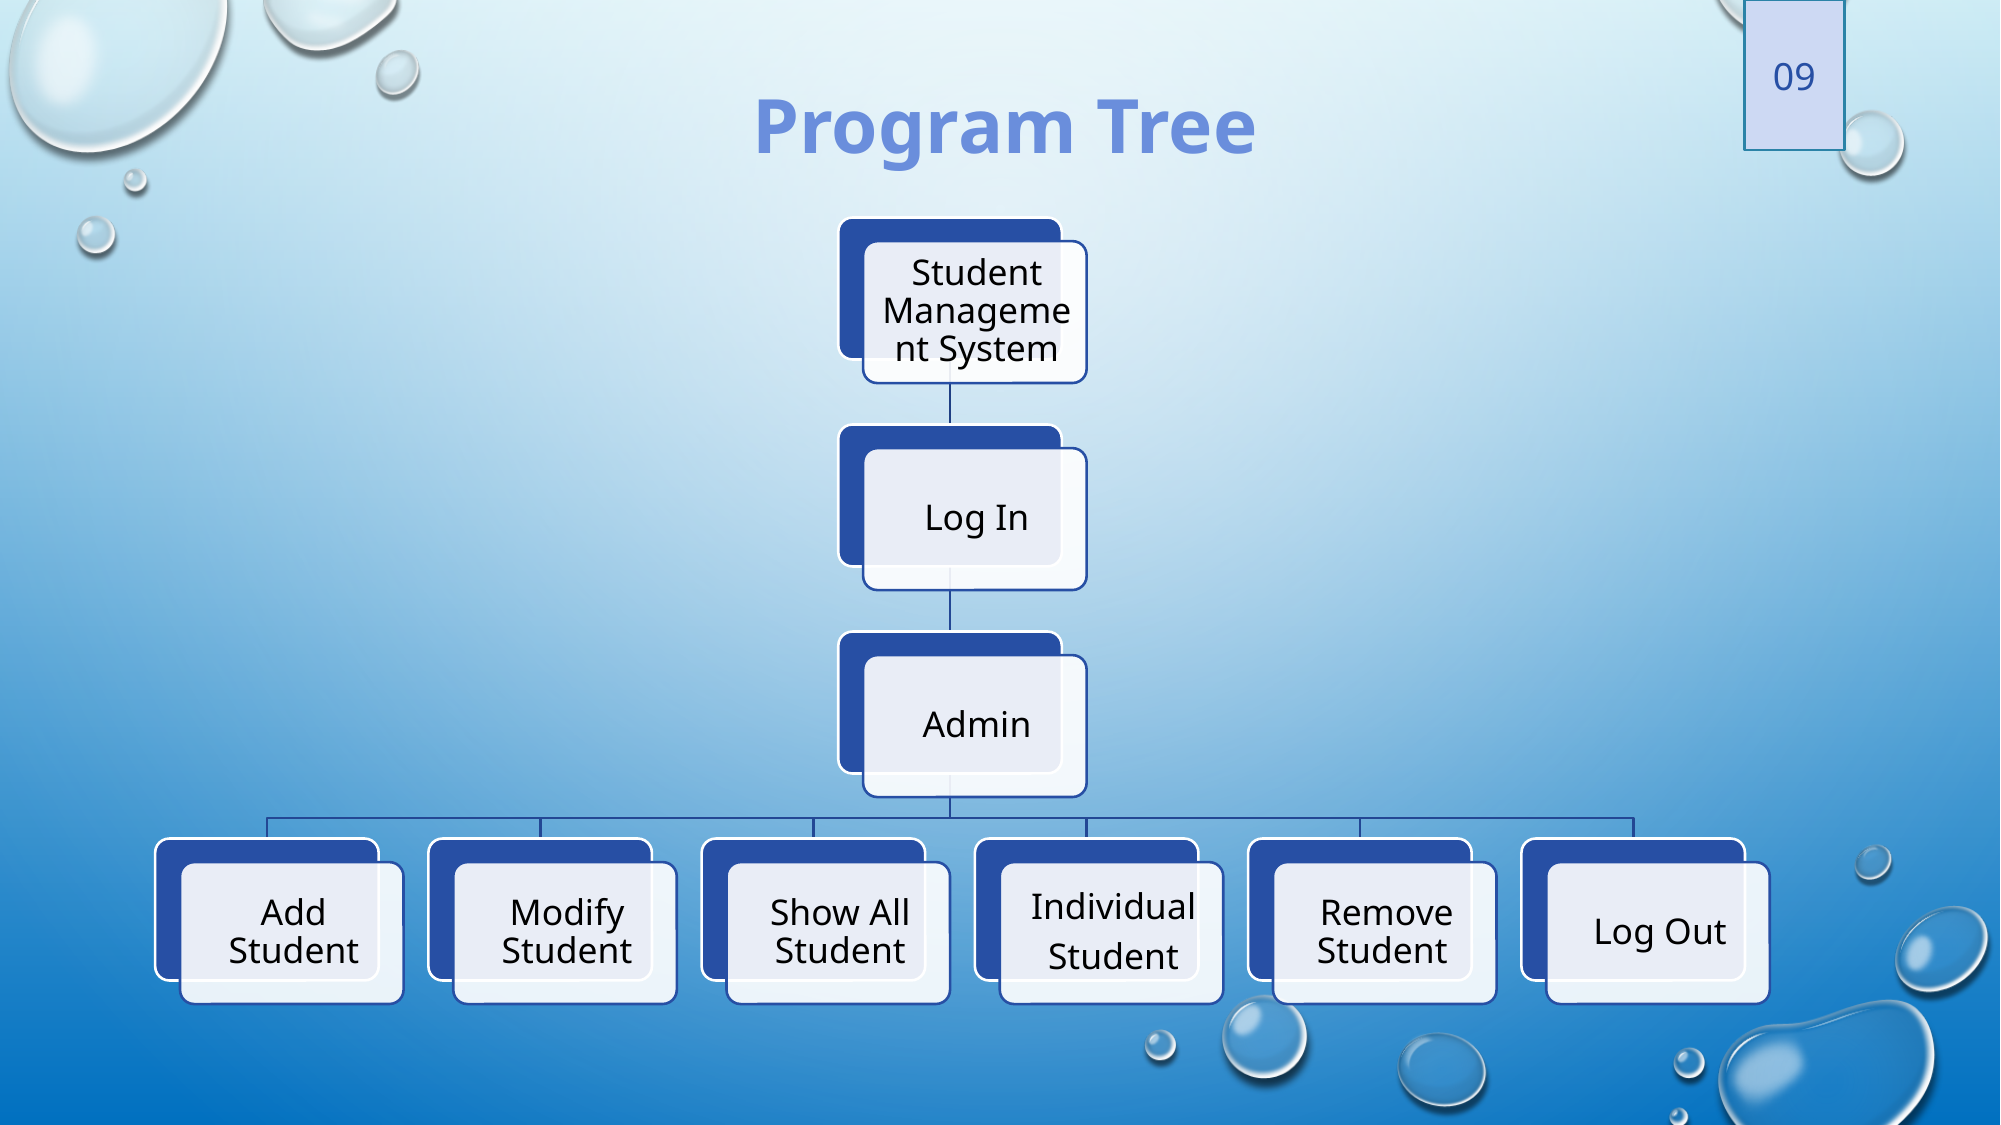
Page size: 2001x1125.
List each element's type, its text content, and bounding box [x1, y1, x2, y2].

picture [0, 0, 2000, 1125]
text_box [145, 216, 1780, 1005]
text_box 09 [1743, 0, 1846, 151]
title Program Tree [38, 0, 1601, 277]
